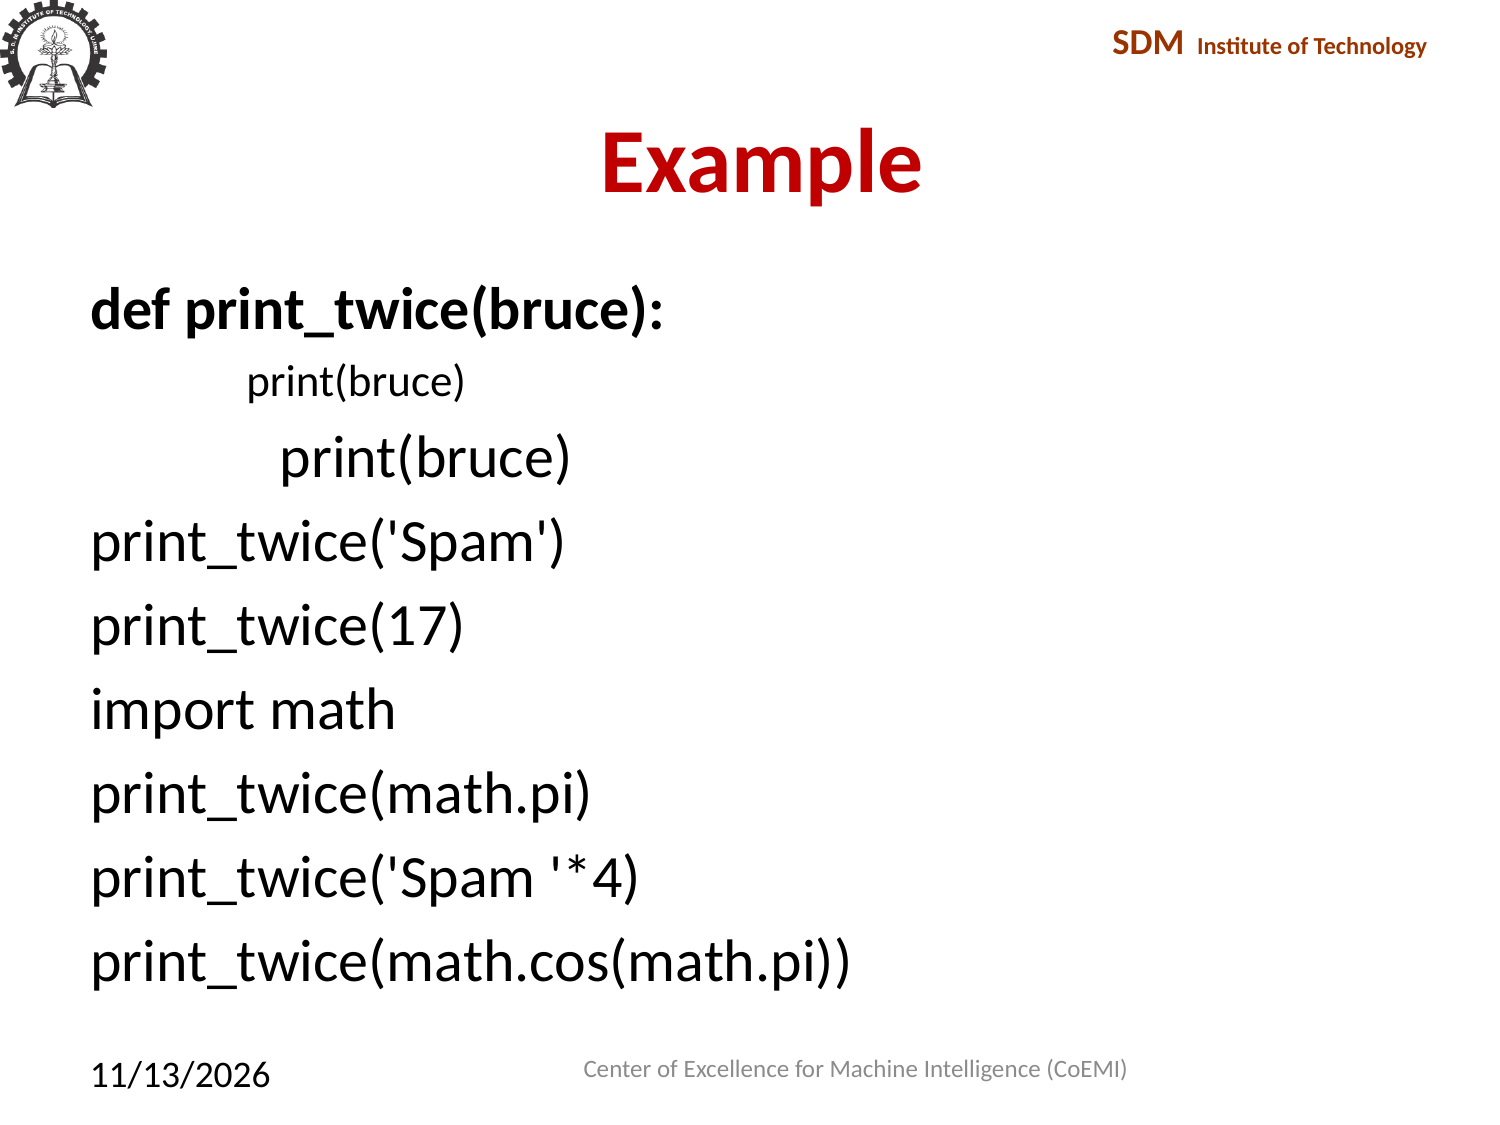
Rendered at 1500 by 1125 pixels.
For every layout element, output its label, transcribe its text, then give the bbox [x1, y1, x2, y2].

title Example [87, 62, 1438, 250]
footer Center of Excellence for Machine Intelligence (CoEMI) [474, 1037, 1238, 1098]
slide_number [75, 1042, 425, 1103]
list def print_twice(bruce): print(bruce) print(bruce) print_twice('Spam') print_twice(17) import math print_twice(math.pi) print_twice('Spam '*4) print_twice(math.cos(math.pi)) [75, 262, 1425, 1005]
picture [0, 0, 107, 108]
